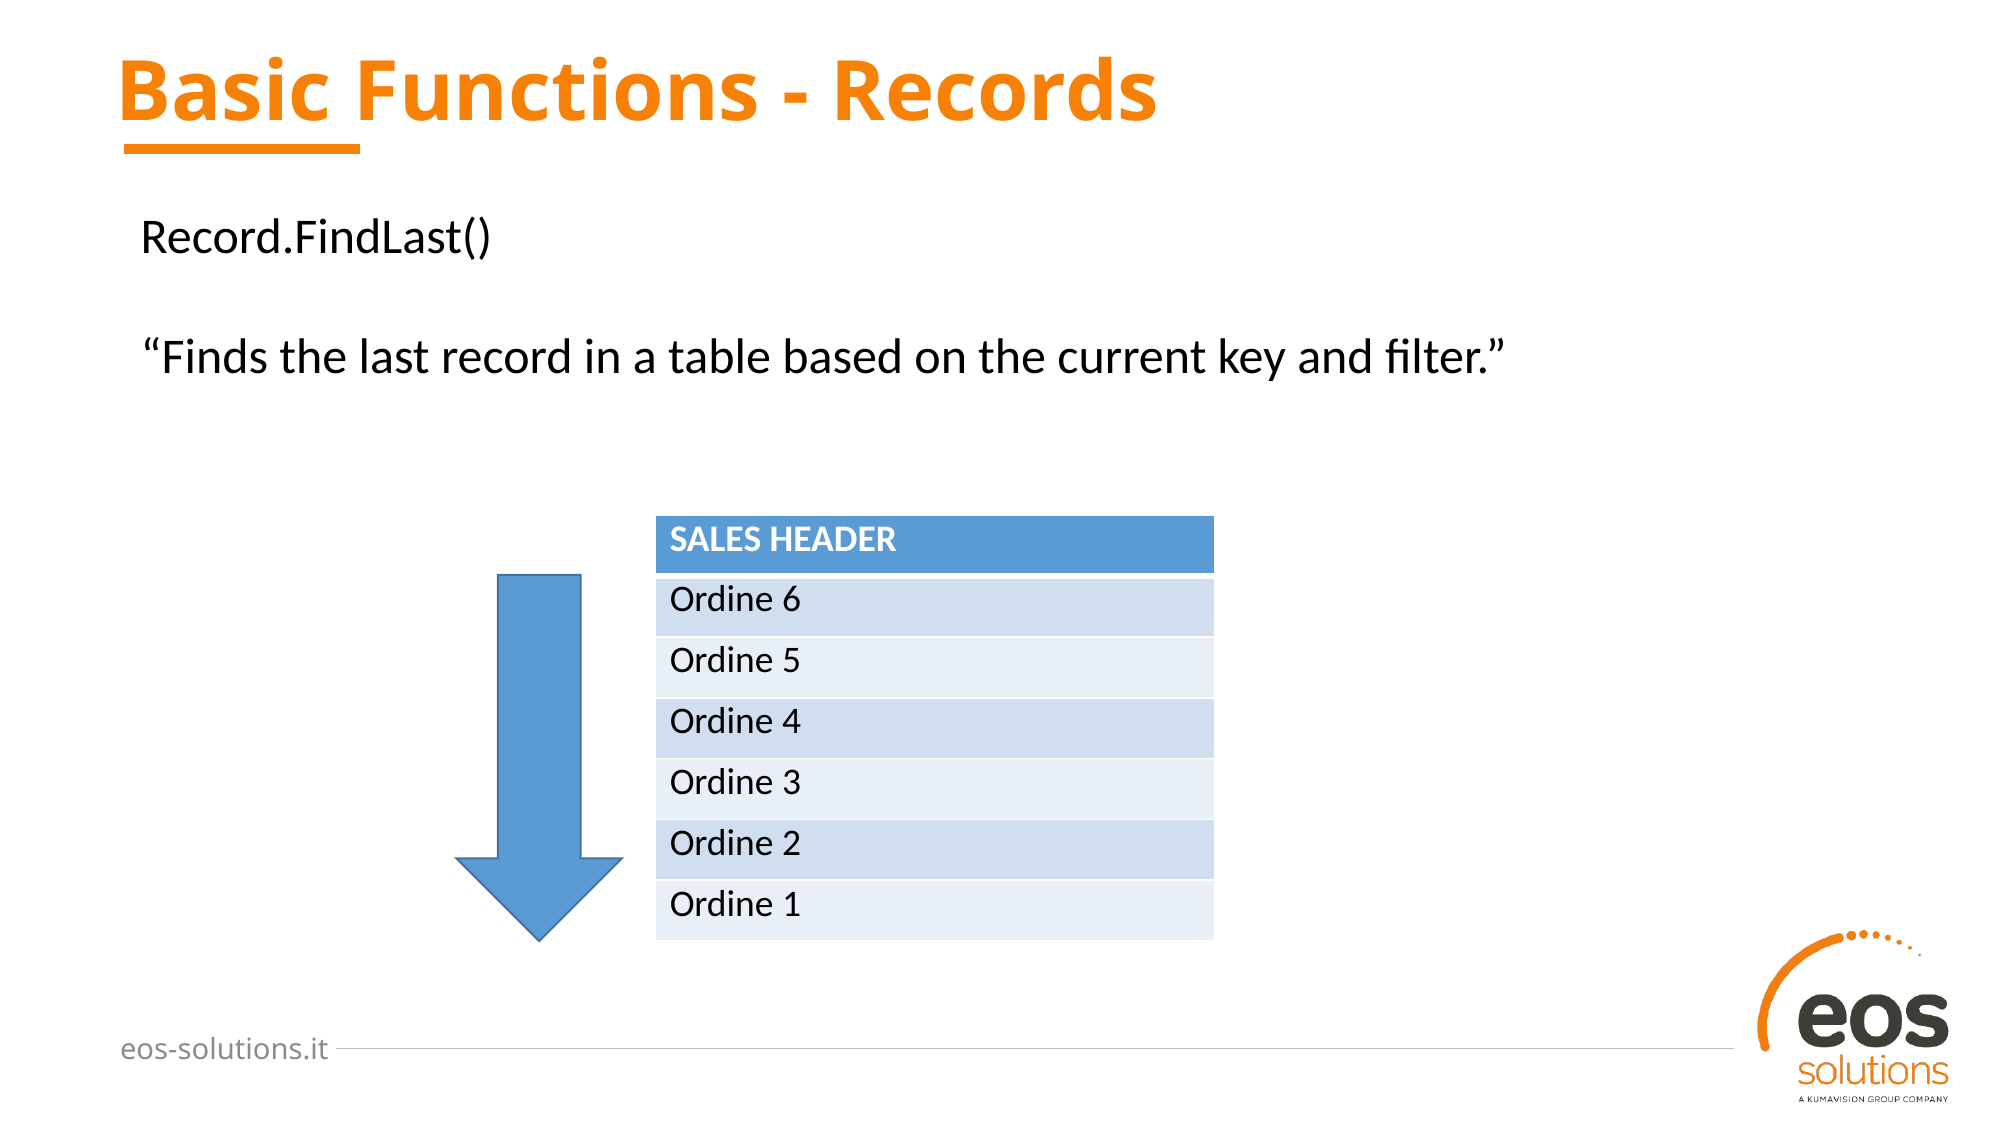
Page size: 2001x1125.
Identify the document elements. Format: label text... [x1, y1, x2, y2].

text_box Record.FindLast() “Finds the last record in a table based on the current key and filter.” [125, 196, 1745, 571]
text_box [454, 573, 625, 943]
table_cell Ordine 2 [656, 820, 1214, 879]
table_cell Ordine 3 [656, 759, 1214, 819]
picture [1671, 875, 2001, 1125]
table_header SALES HEADER [656, 516, 1214, 573]
table_cell Ordine 4 [656, 699, 1214, 758]
table_cell Ordine 6 [656, 579, 1214, 636]
title Basic Functions - Records [100, 31, 1846, 149]
table_cell Ordine 5 [656, 638, 1214, 697]
table_cell Ordine 1 [656, 881, 1214, 940]
